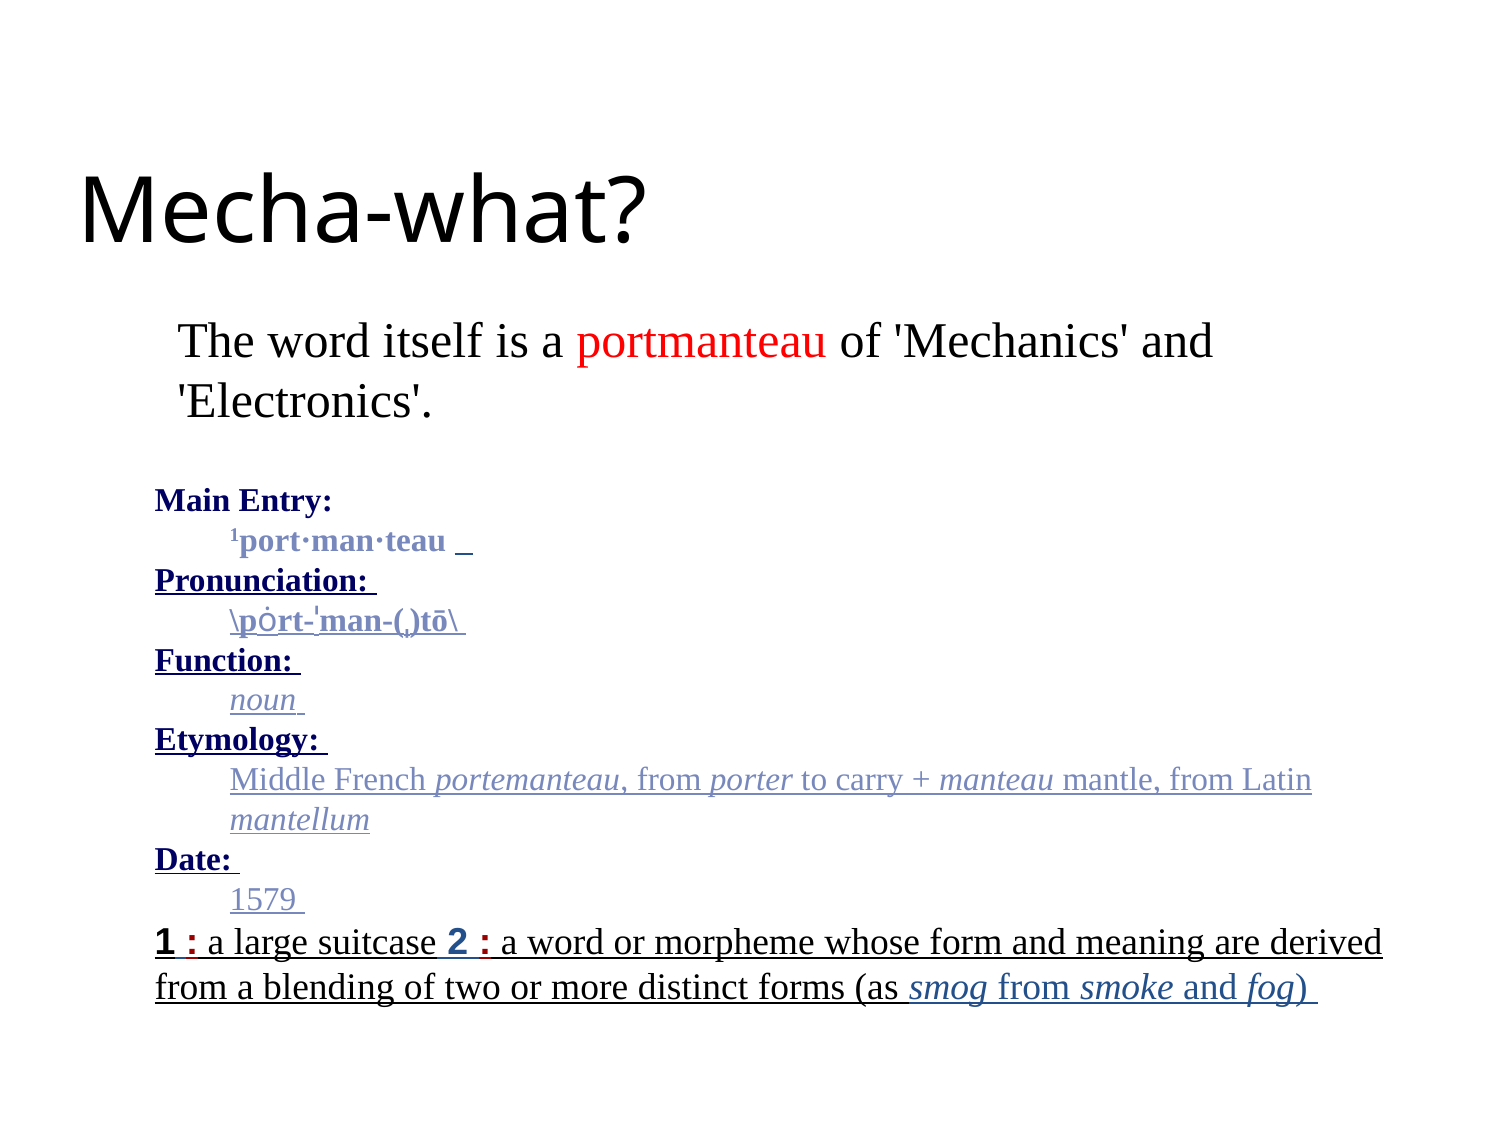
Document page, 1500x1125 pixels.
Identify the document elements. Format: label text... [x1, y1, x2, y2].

text_box The word itself is a portmanteau of 'Mechanics' and 'Electronics'. [162, 299, 1300, 435]
title Mecha-what? [62, 149, 1300, 275]
text_box Main Entry: 1port·man·teau Pronunciation: \pȯrt-ˈman-(ˌ)tō\ Function: noun Etymology: Middle French portemanteau, from porter to carry + manteau mantle, from Latin mantellum Date: 1579 1 : a large suitcase 2 : a word or morpheme whose form and meaning are derived from a blending of two or more distinct forms (as smog from smoke and fog) [150, 477, 1400, 1008]
